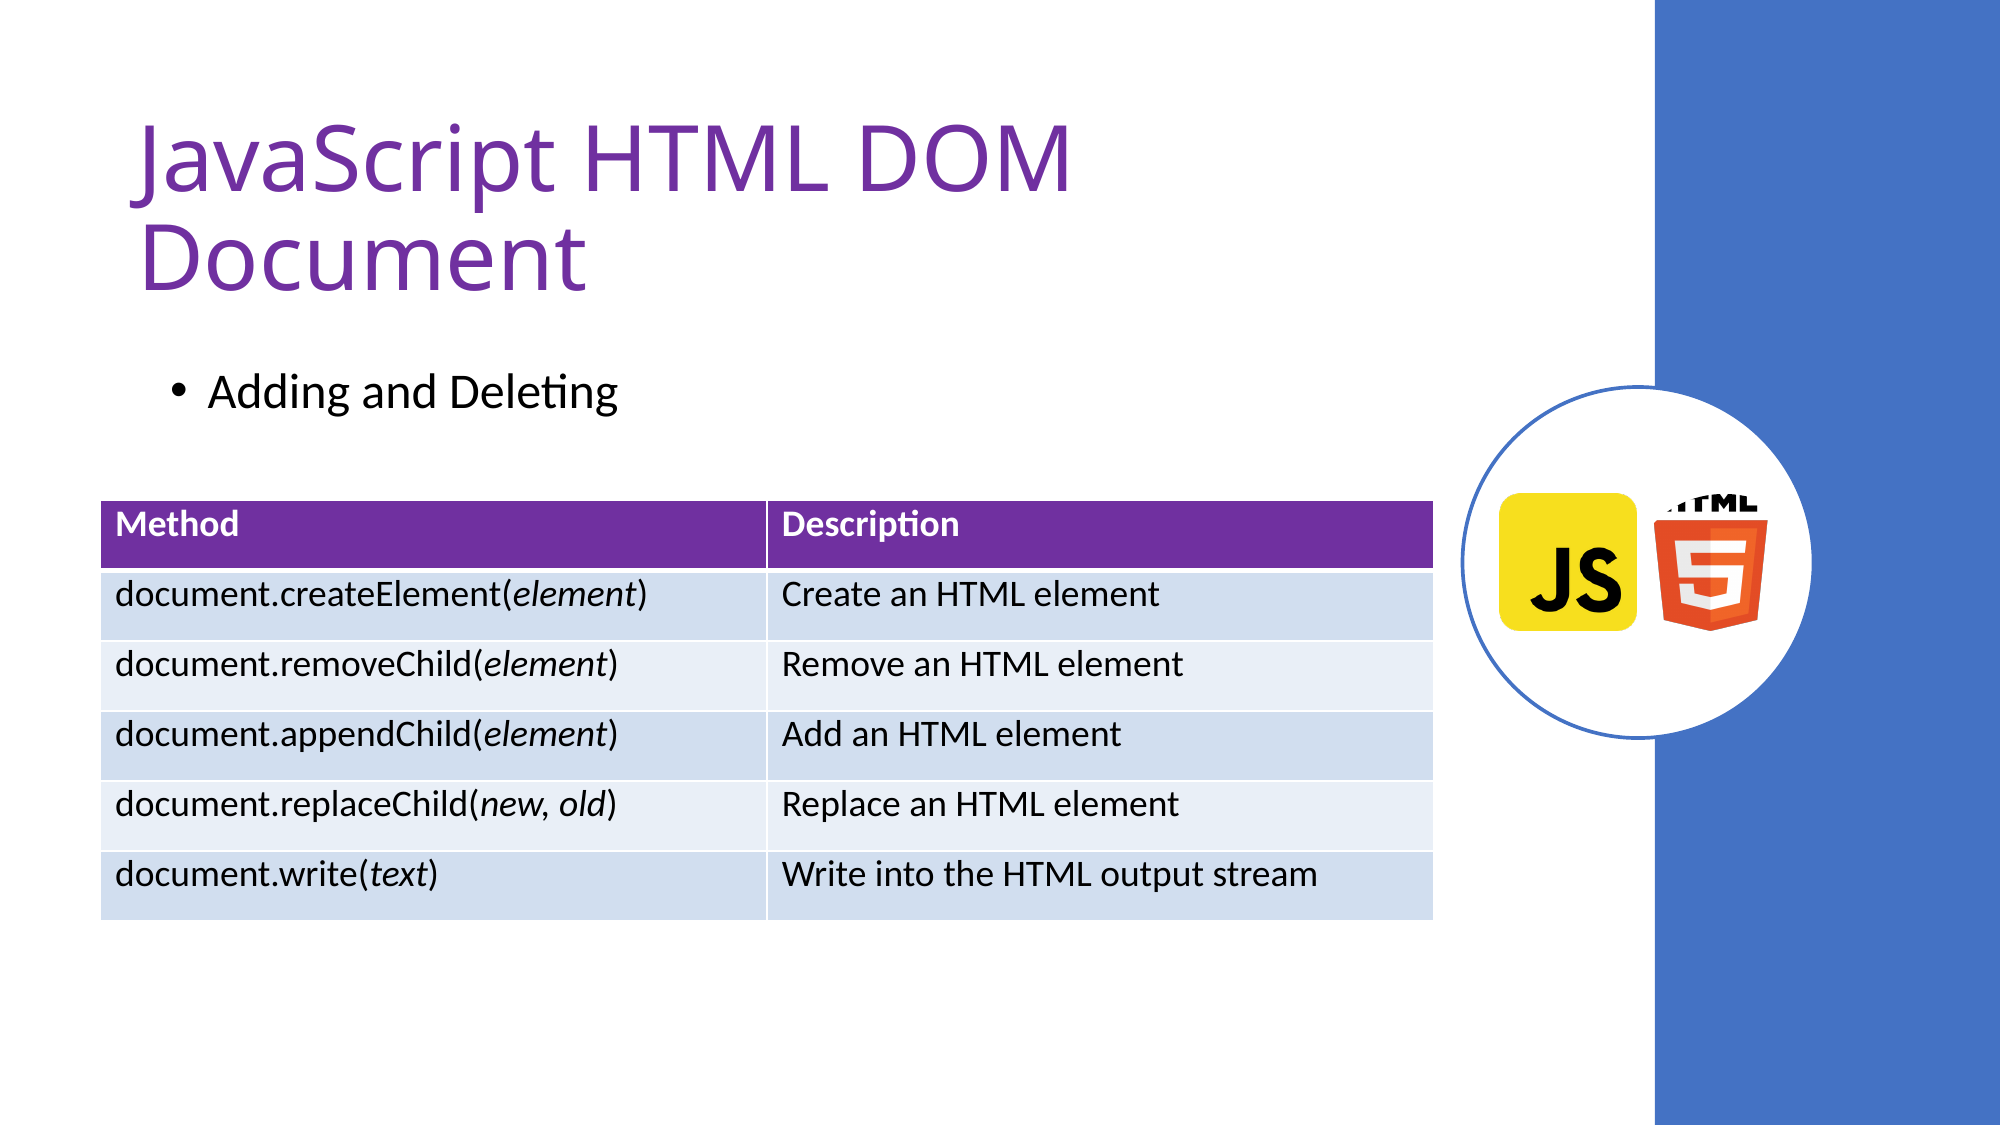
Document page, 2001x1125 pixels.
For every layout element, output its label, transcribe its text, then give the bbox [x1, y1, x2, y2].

text_box [1461, 385, 1815, 740]
table_cell Remove an HTML element [768, 642, 1433, 710]
table_cell Write into the HTML output stream [768, 852, 1433, 920]
list Adding and Deleting [155, 305, 1195, 478]
table_header Description [768, 501, 1433, 568]
table_cell document.replaceChild(new, old) [101, 782, 766, 850]
title JavaScript HTML DOM Document [122, 102, 1554, 321]
table_cell document.createElement(element) [101, 573, 766, 640]
table_cell Add an HTML element [768, 712, 1433, 780]
table_cell document.write(text) [101, 852, 766, 920]
table_cell Replace an HTML element [768, 782, 1433, 850]
table_cell document.removeChild(element) [101, 642, 766, 710]
table_cell document.appendChild(element) [101, 712, 766, 780]
table_header Method [101, 501, 766, 568]
text_box [1654, 0, 2000, 1125]
table_cell Create an HTML element [768, 573, 1433, 640]
picture [1499, 493, 1791, 631]
